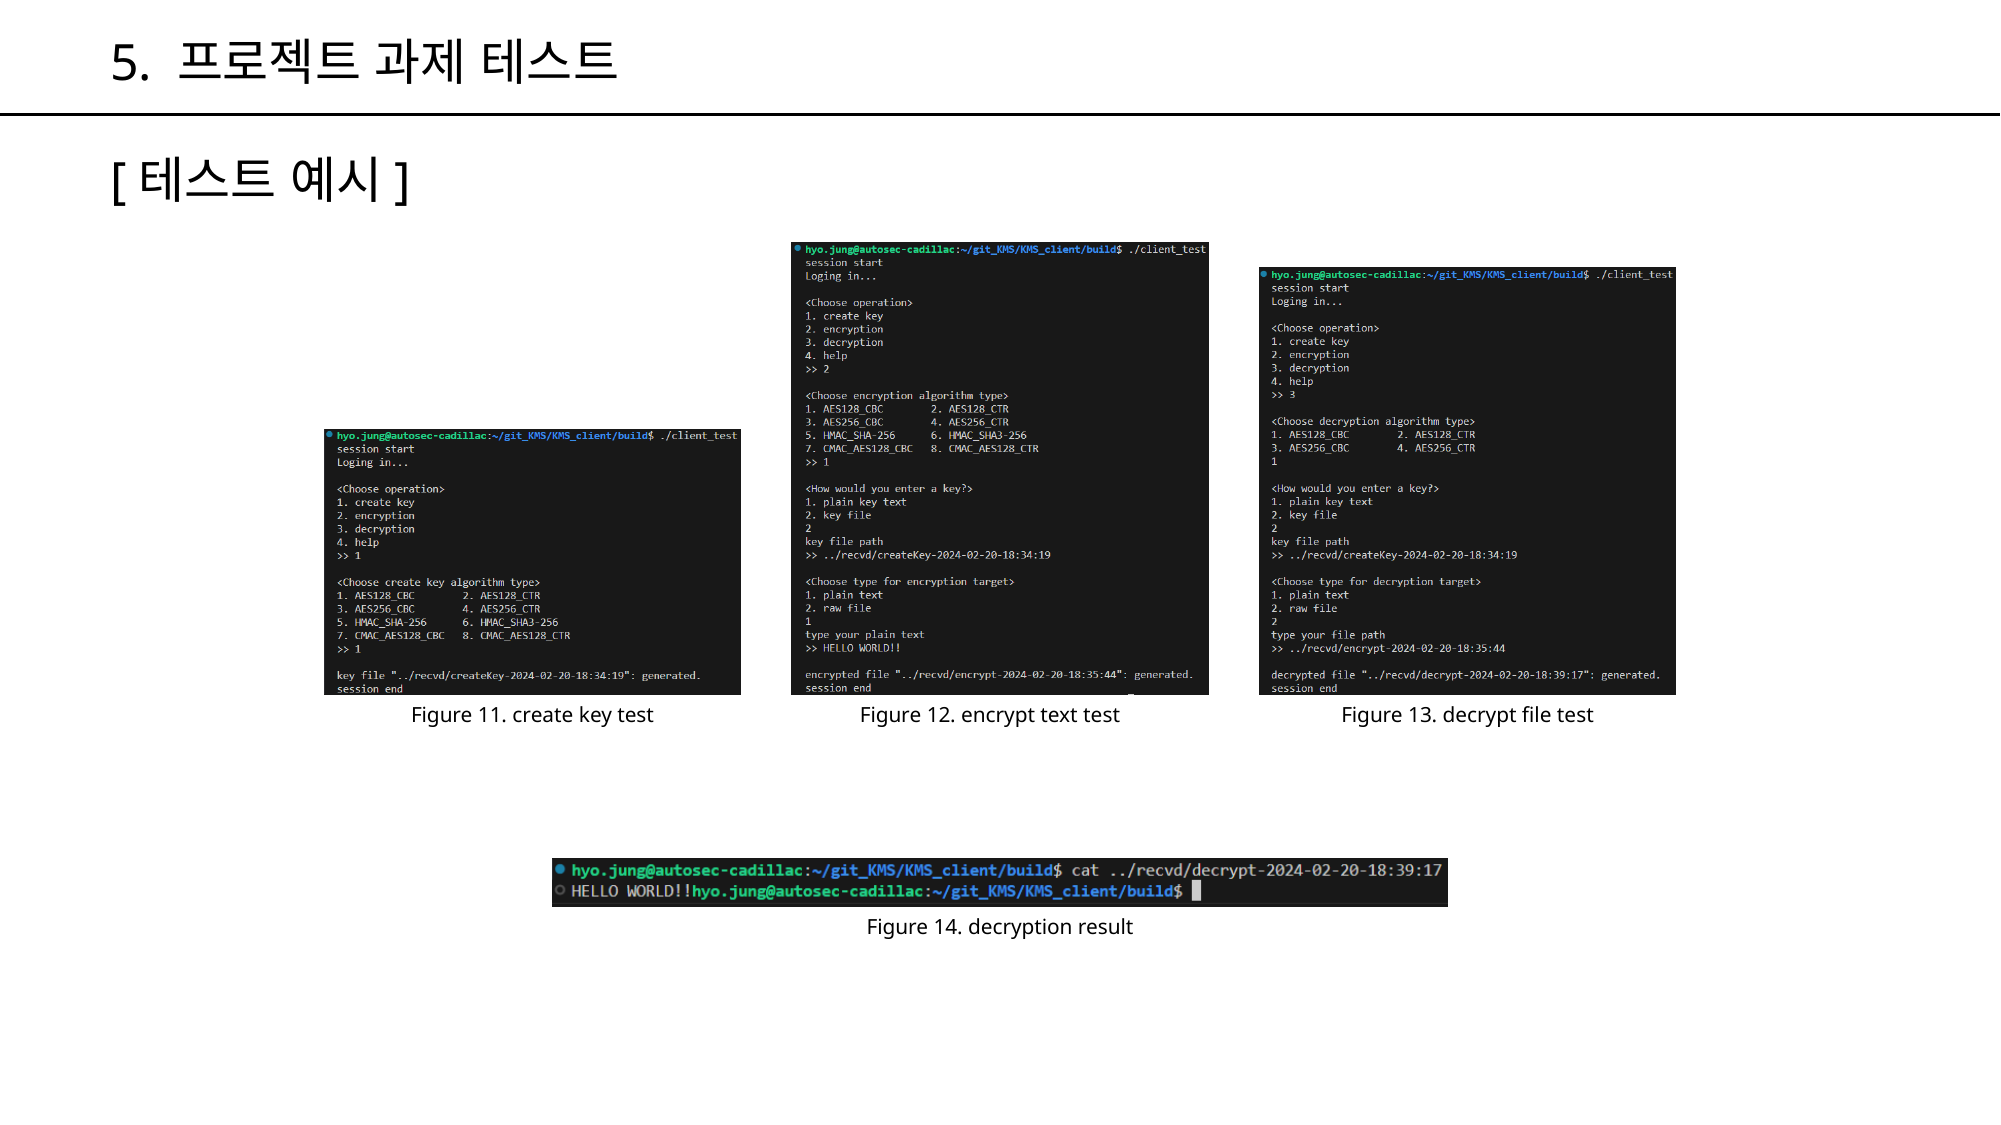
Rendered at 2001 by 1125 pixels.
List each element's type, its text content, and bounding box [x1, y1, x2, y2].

picture [791, 242, 1209, 695]
text_box 5. 프로젝트 과제 테스트 [95, 23, 955, 99]
picture [324, 429, 741, 695]
text_box Figure 12. encrypt text test [840, 695, 1140, 734]
text_box Figure 11. create key test [382, 695, 683, 734]
text_box Figure 14. decryption result [813, 907, 1187, 947]
picture [552, 858, 1448, 907]
text_box [테스트 예시] [95, 141, 440, 217]
picture [1259, 267, 1676, 695]
text_box Figure 13. decrypt file test [1317, 695, 1618, 734]
